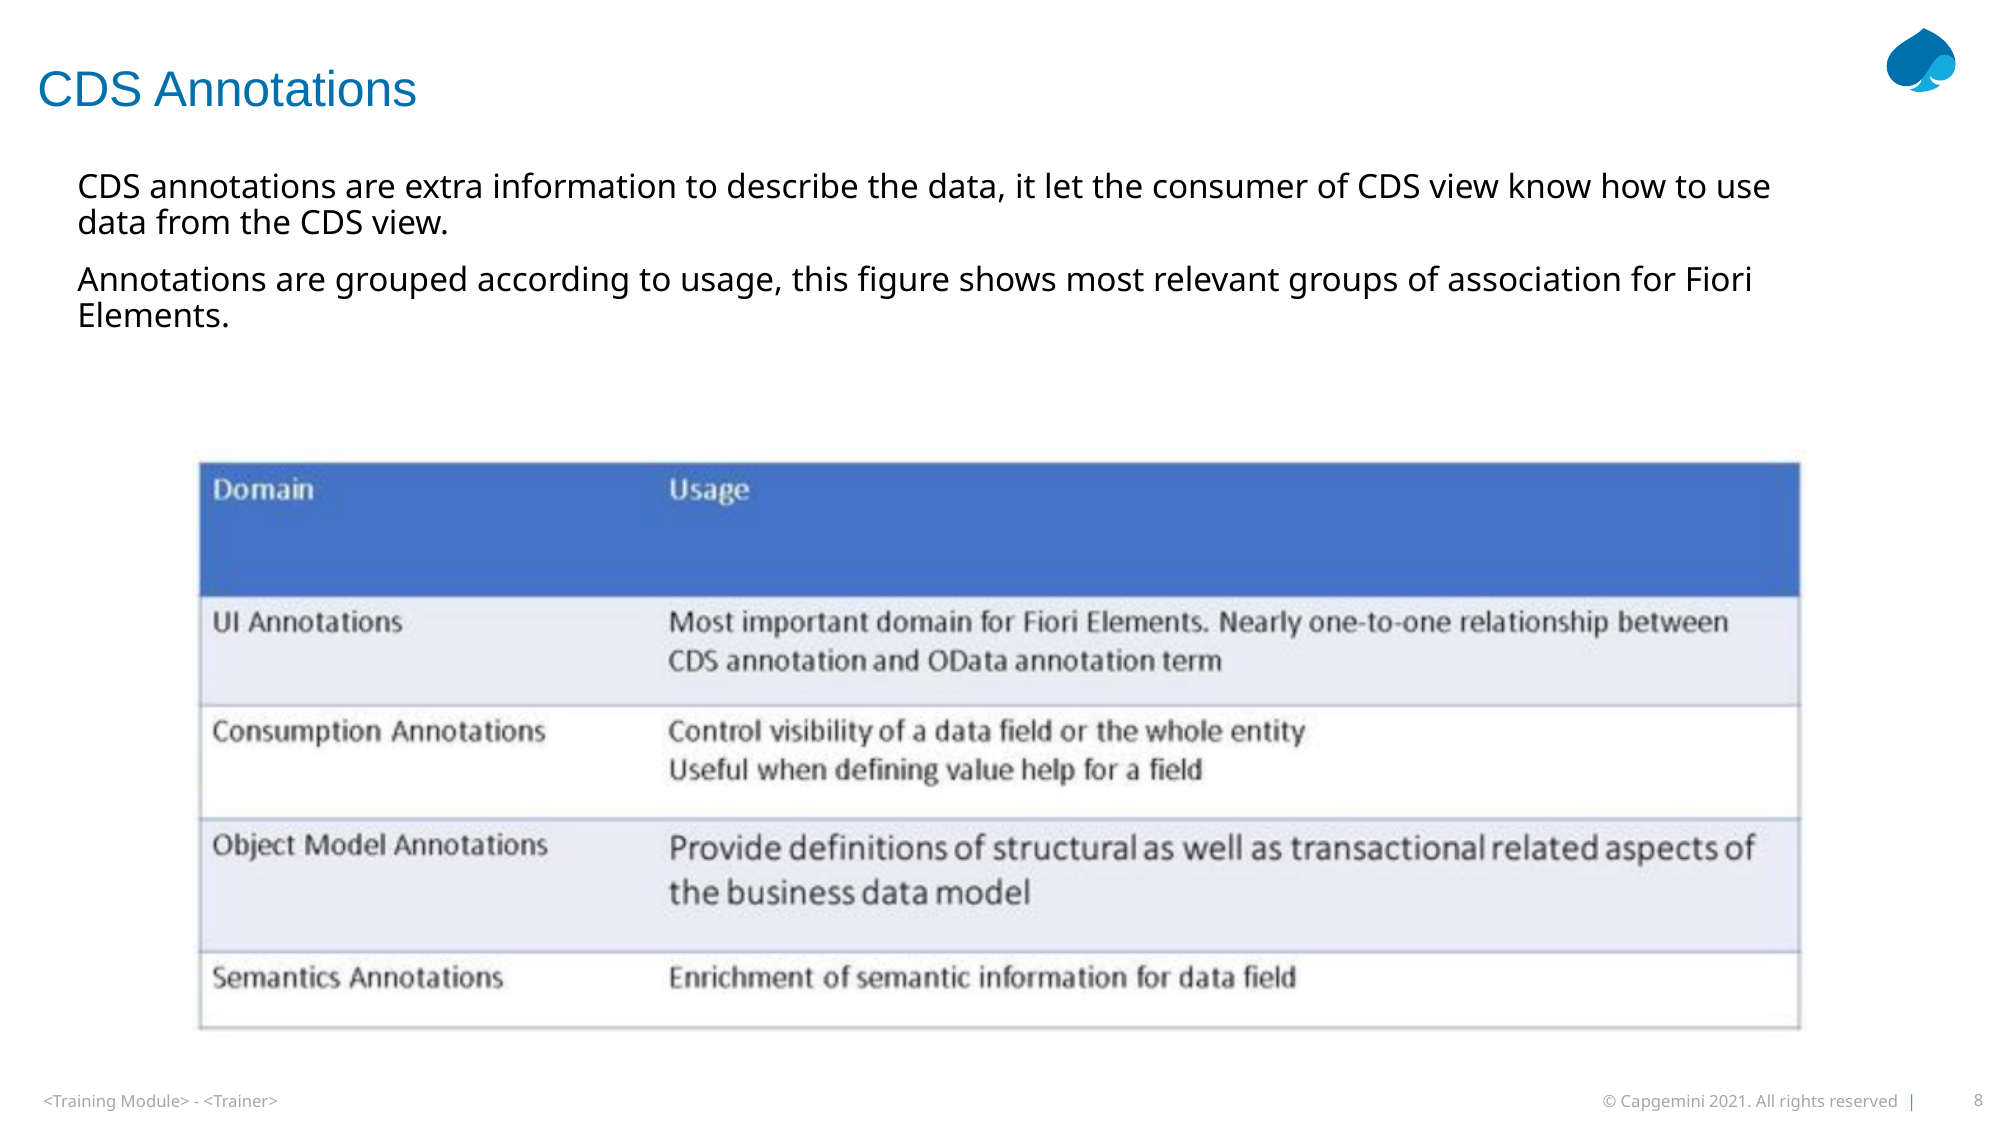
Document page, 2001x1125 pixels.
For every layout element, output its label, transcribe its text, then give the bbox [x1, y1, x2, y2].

title CDS Annotations [37, 0, 1863, 182]
list CDS annotations are extra information to describe the data, it let the consumer of CDS view know how to use data from the CDS view. Annotations are grouped according to usage, this figure shows most relevant groups of association for Fiori Elements. [62, 162, 1863, 450]
picture [190, 449, 1810, 1038]
